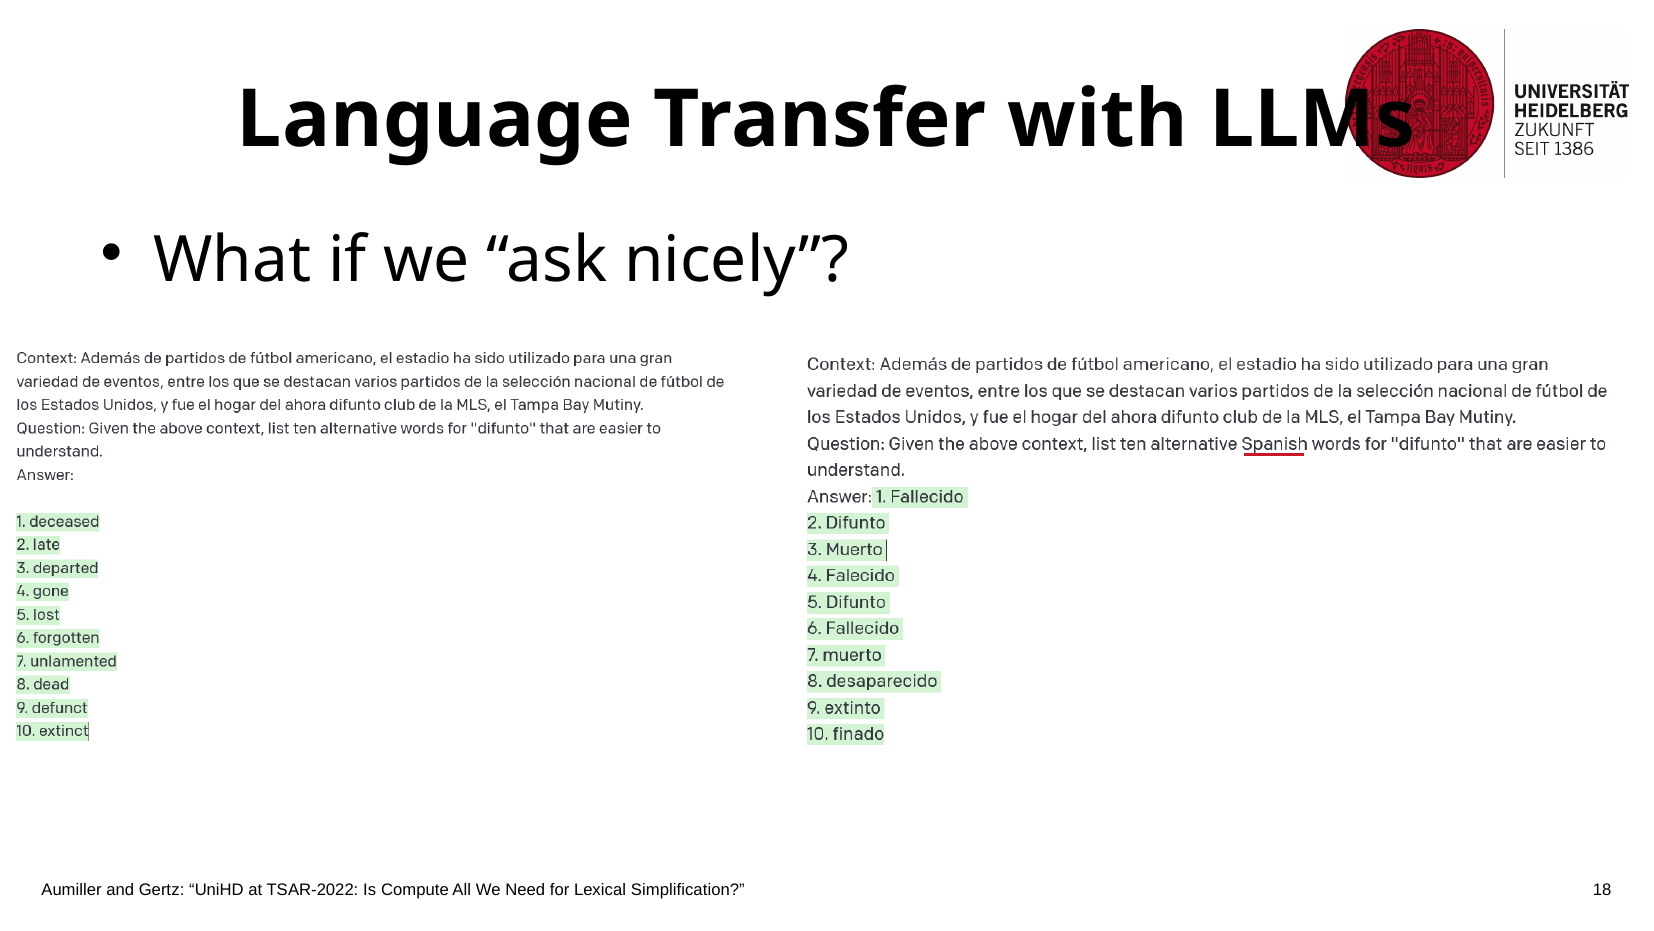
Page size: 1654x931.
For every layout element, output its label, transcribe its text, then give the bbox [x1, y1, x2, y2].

text_box Aumiller and Gertz: “UniHD at TSAR-2022: Is Compute All We Need for Lexical Simplification?” [41, 873, 1143, 899]
picture [804, 350, 1612, 748]
text_box 18 [1191, 873, 1612, 899]
picture [12, 347, 729, 745]
picture [1345, 29, 1629, 178]
text_box What if we “ask nicely”? [82, 217, 1571, 757]
text_box Language Transfer with LLMs [82, 37, 1571, 193]
